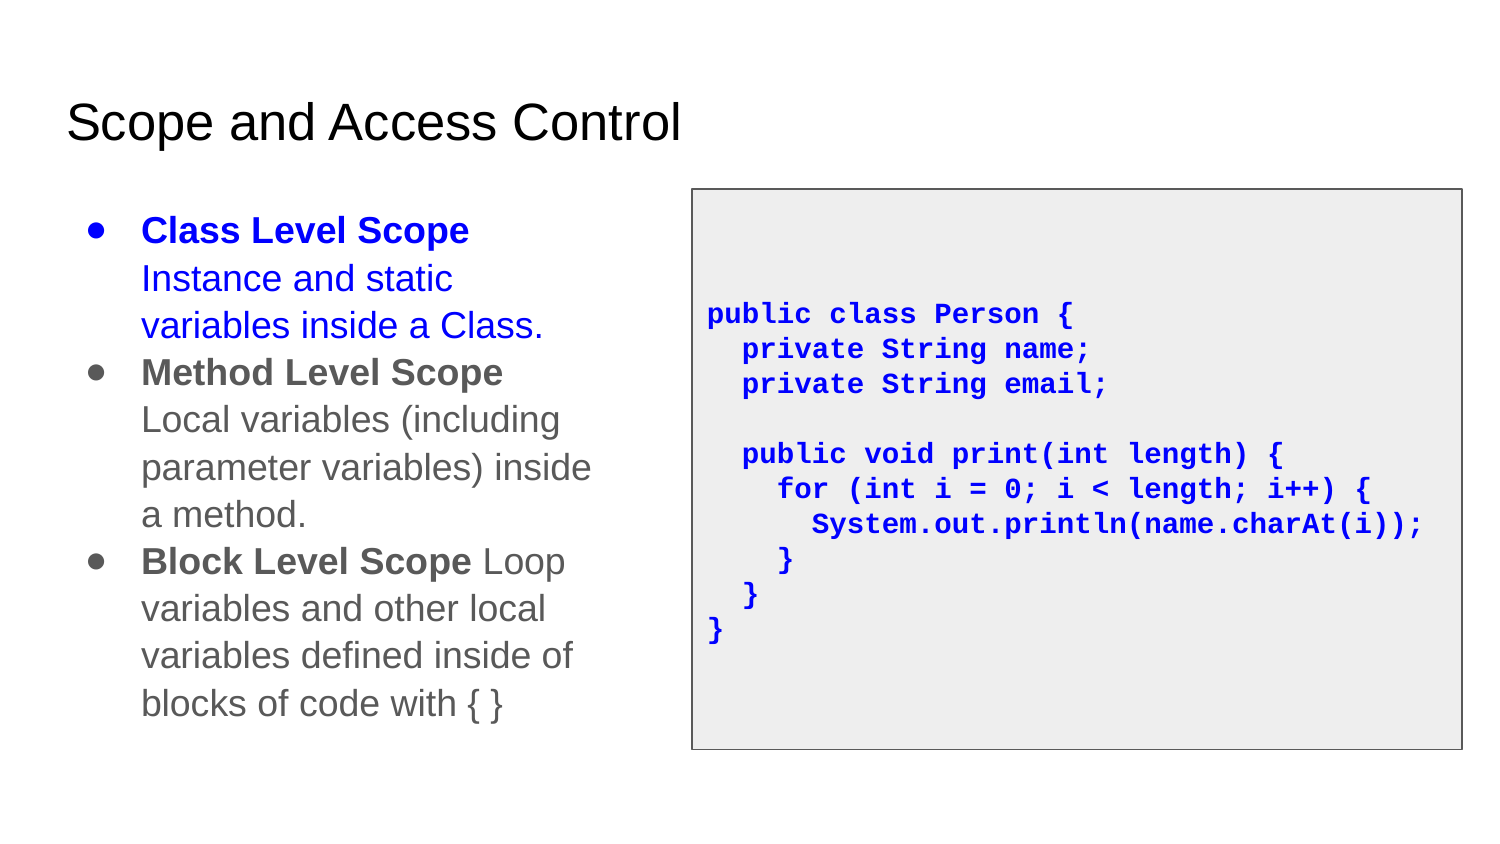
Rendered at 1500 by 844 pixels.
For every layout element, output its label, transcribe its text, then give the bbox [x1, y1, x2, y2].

list Class Level Scope Instance and static variables inside a Class. Method Level Scope Local variables (including parameter variables) inside a method. Block Level Scope Loop variables and other local variables defined inside of blocks of code with { } [51, 189, 610, 750]
text_box public class Person { private String name; private String email; public void print(int length) { for (int i = 0; i < length; i++) { System.out.println(name.charAt(i)); } } } [691, 188, 1463, 750]
title Scope and Access Control [51, 72, 1449, 167]
